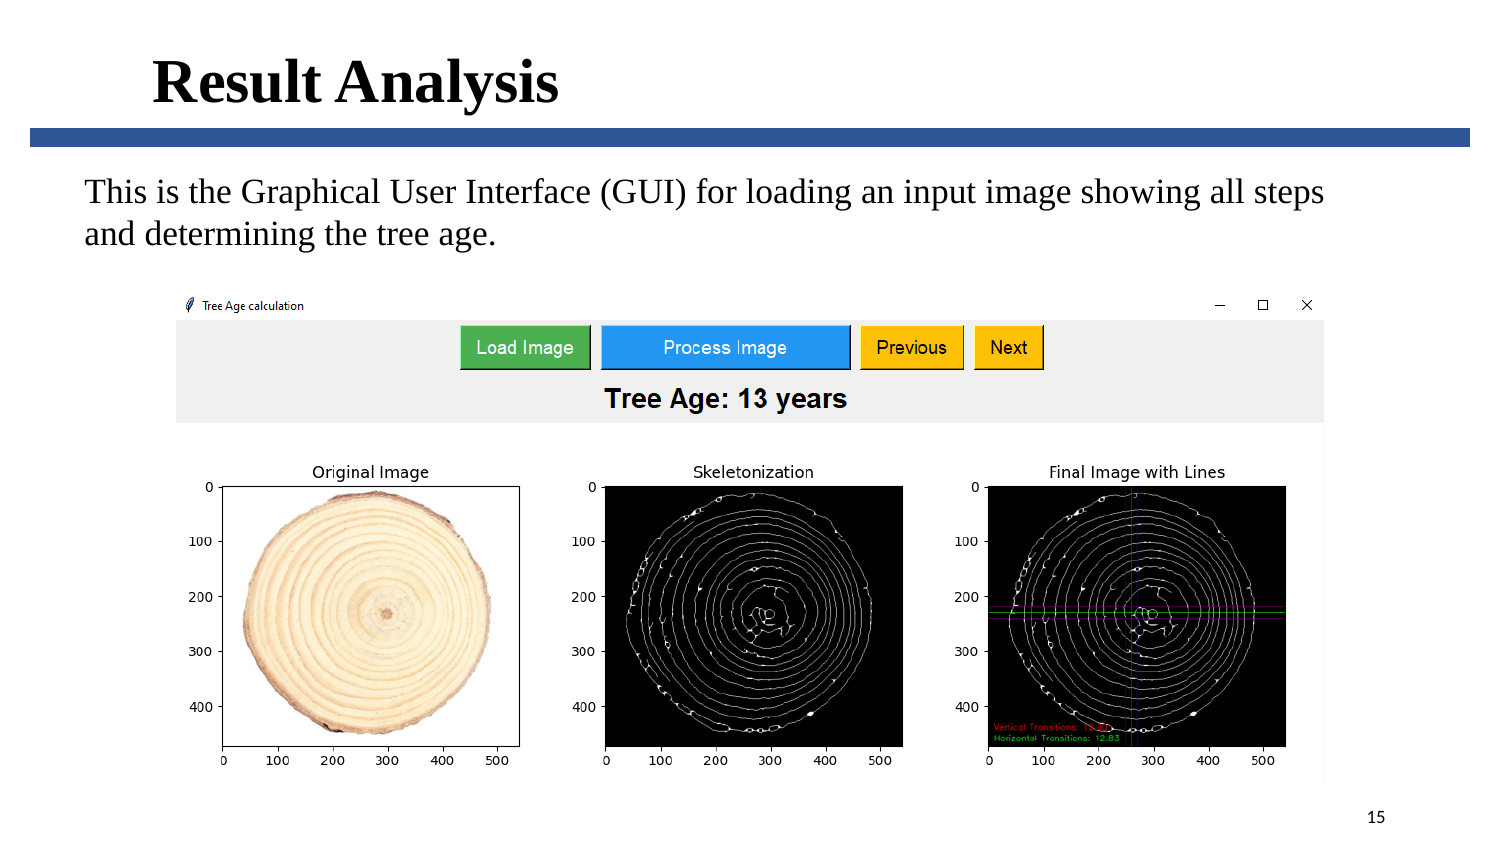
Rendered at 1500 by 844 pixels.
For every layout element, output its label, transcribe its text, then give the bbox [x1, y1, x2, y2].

text_box Result Analysis [141, 42, 1471, 126]
text_box This is the Graphical User Interface (GUI) for loading an input image showing all steps and determining the tree age. [69, 160, 1360, 261]
slide_number 15 [1059, 793, 1397, 839]
picture [176, 292, 1324, 783]
text_box [29, 126, 1471, 149]
